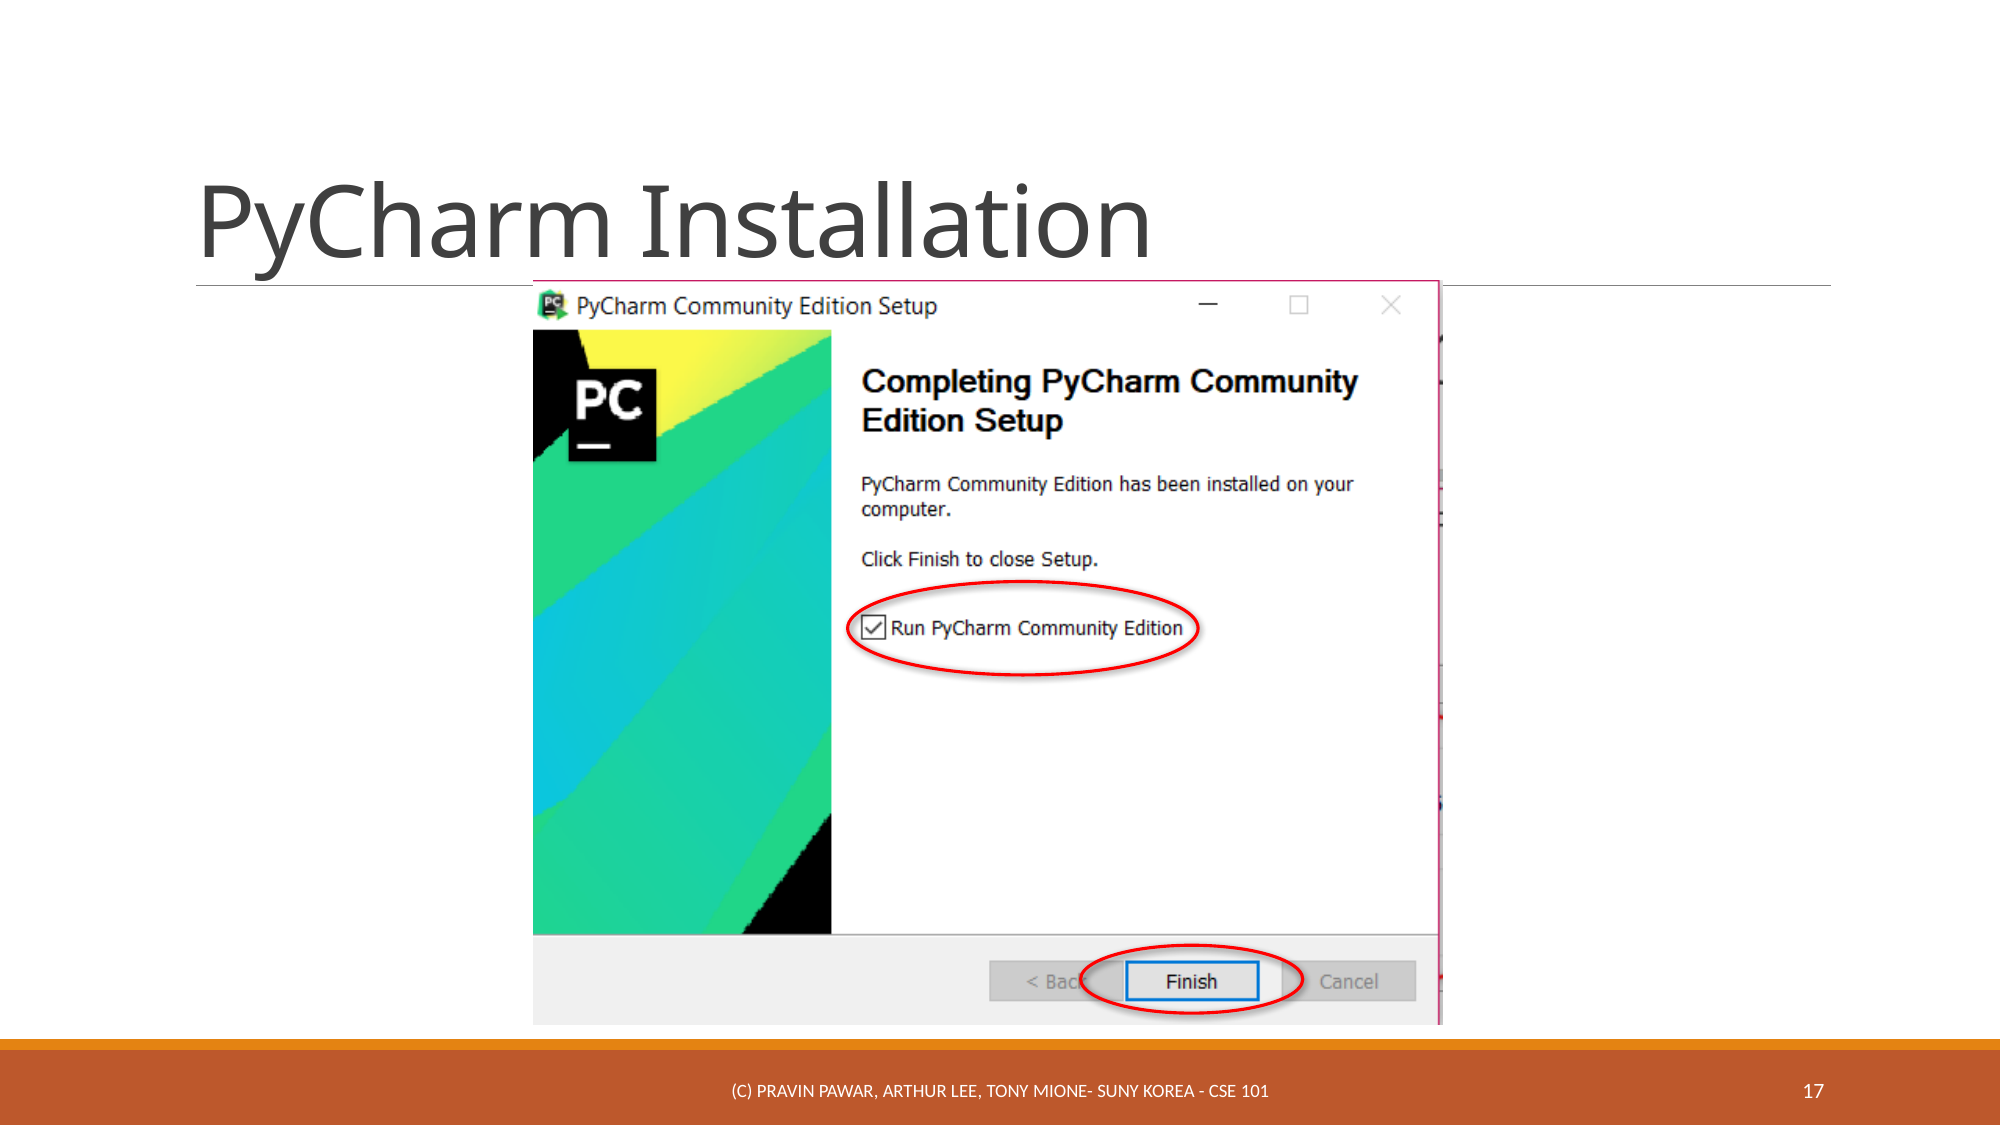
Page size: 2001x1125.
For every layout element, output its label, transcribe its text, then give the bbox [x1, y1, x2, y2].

title PyCharm Installation [180, 47, 1830, 285]
footer (c) Pravin Pawar, Arthur Lee, Tony Mione- SUNY Korea - CSE 101 [604, 1059, 1396, 1120]
slide_number 17 [1624, 1059, 1840, 1120]
picture [532, 280, 1444, 1025]
